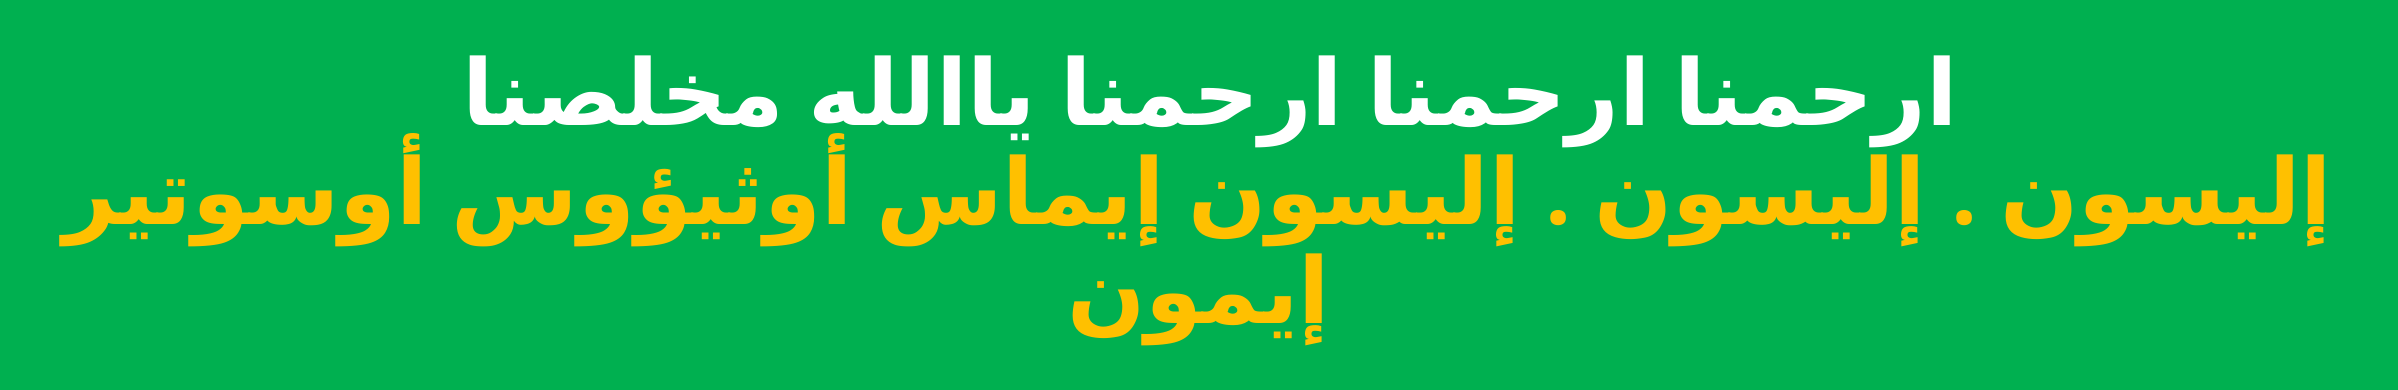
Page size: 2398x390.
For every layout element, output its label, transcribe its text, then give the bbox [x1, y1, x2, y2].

list ارحمنا ارحمنا ارحمنا ياالله مخلصنا إليسون . إليسون . إليسون إيماس أوثيؤوس أوسوتير إيمون [0, 0, 2398, 390]
